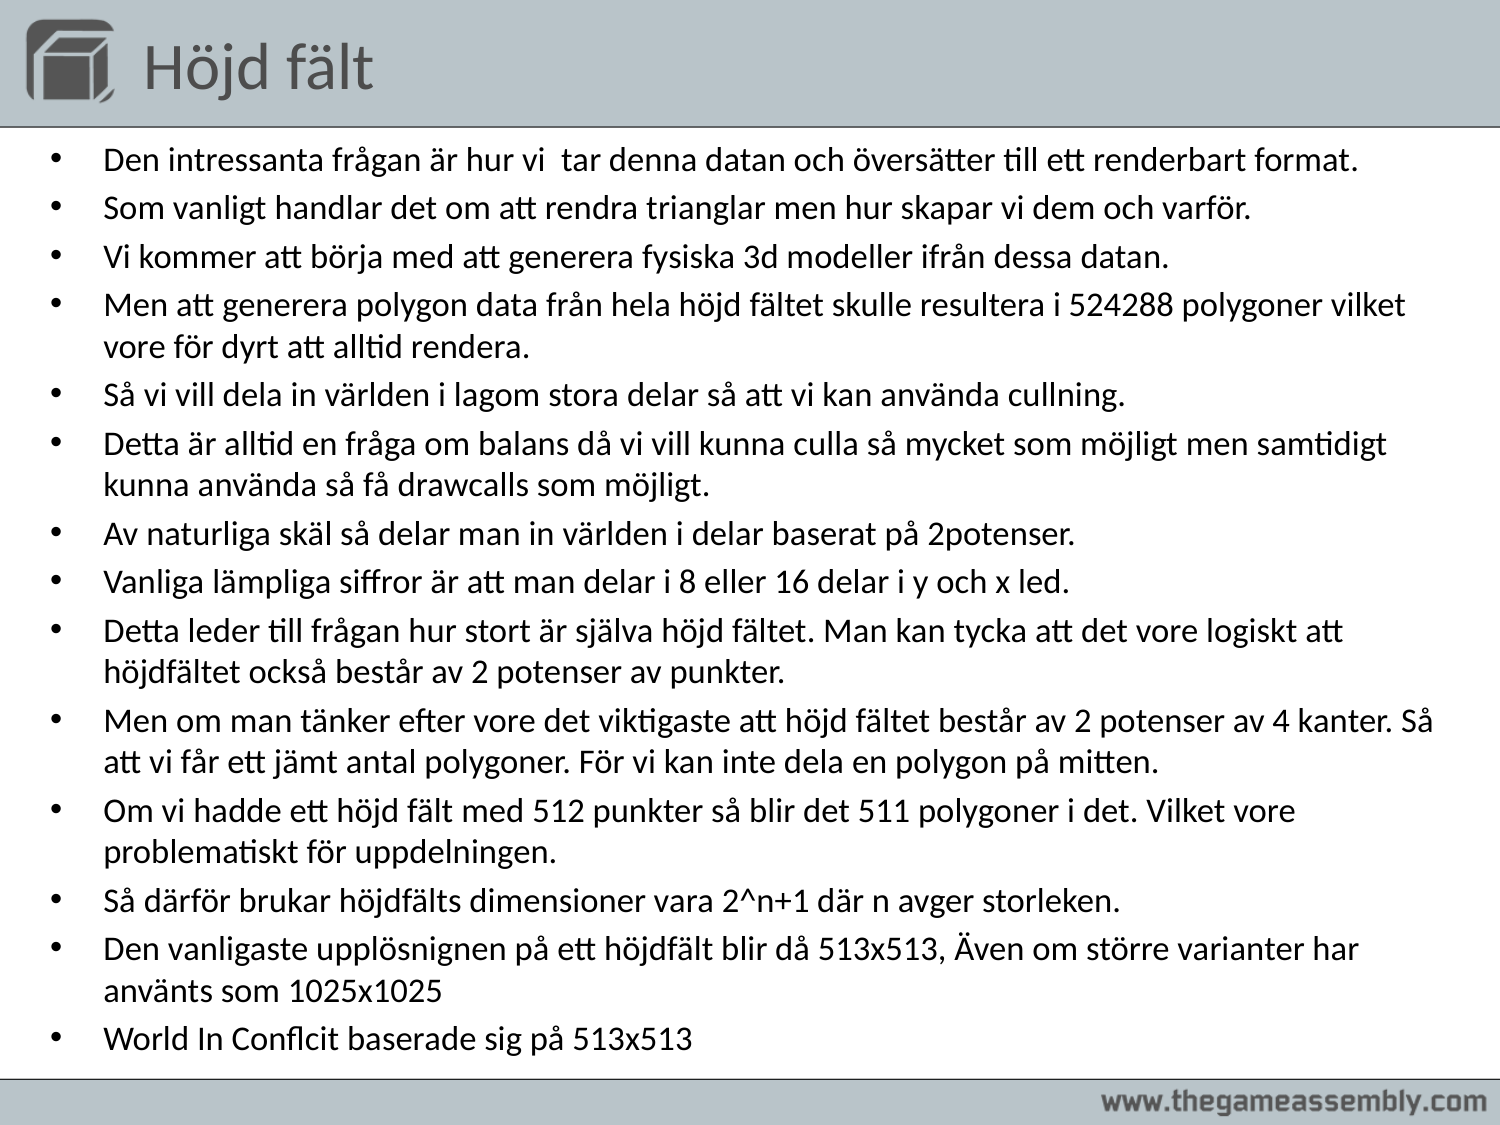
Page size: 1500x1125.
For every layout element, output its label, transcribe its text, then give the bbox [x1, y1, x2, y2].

title Höjd fält [128, 0, 1500, 126]
list Den intressanta frågan är hur vi tar denna datan och översätter till ett renderbart format. Som vanligt handlar det om att rendra trianglar men hur skapar vi dem och varför. Vi kommer att börja med att generera fysiska 3d modeller ifrån dessa datan. Men att generera polygon data från hela höjd fältet skulle resultera i 524288 polygoner vilket vore för dyrt att alltid rendera. Så vi vill dela in världen i lagom stora delar så att vi kan använda cullning. Detta är alltid en fråga om balans då vi vill kunna culla så mycket som möjligt men samtidigt kunna använda så få drawcalls som möjligt. Av naturliga skäl så delar man in världen i delar baserat på 2potenser. Vanliga lämpliga siffror är att man delar i 8 eller 16 delar i y och x led. Detta leder till frågan hur stort är själva höjd fältet. Man kan tycka att det vore logiskt att höjdfältet också består av 2 potenser av punkter. Men om man tänker efter vore det viktigaste att höjd fältet består av 2 potenser av 4 kanter. Så att vi får ett jämt antal polygoner. För vi kan inte dela en polygon på mitten. Om vi hadde ett höjd fält med 512 punkter så blir det 511 polygoner i det. Vilket vore problematiskt för uppdelningen. Så därför brukar höjdfälts dimensioner vara 2^n+1 där n avger storleken. Den vanligaste upplösnignen på ett höjdfält blir då 513x513, Även om större varianter har använts som 1025x1025 World In Conflcit baserade sig på 513x513 [35, 128, 1465, 1079]
picture [0, 0, 1500, 1125]
